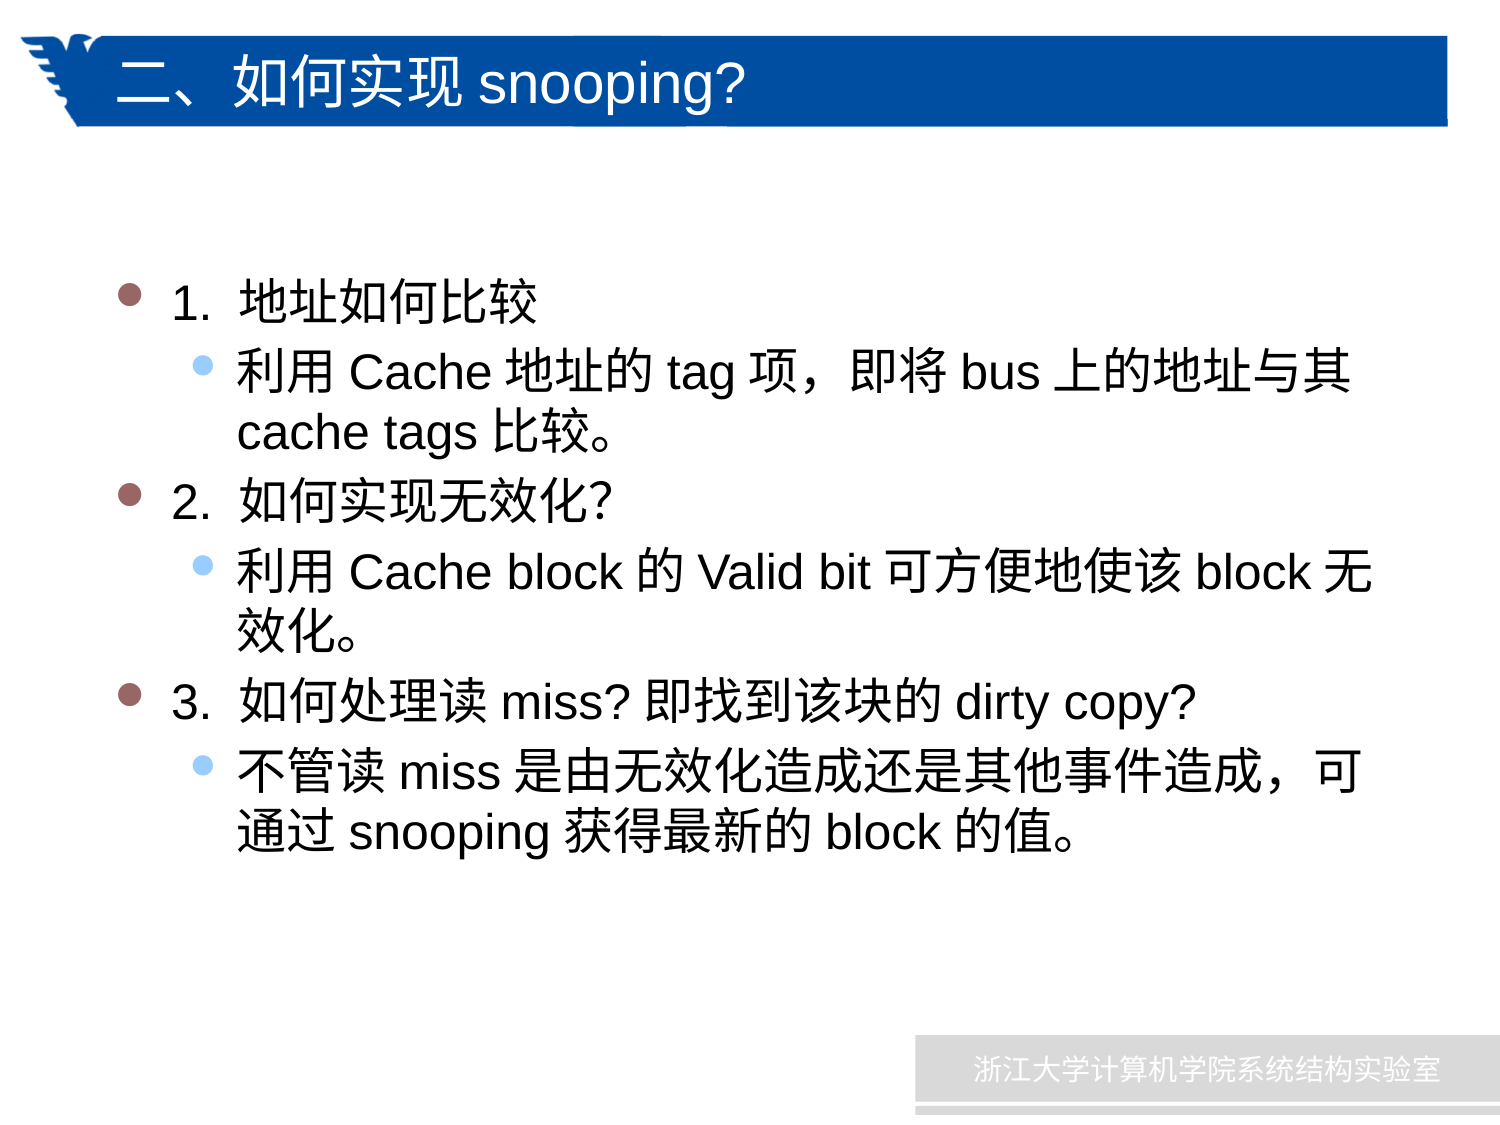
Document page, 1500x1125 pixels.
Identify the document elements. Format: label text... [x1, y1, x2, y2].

list 1. 地址如何比较 利用Cache地址的tag项，即将bus上的地址与其cache tags比较。 2. 如何实现无效化？ 利用Cache block的Valid bit可方便地使该block无效化。 3. 如何处理读miss?即找到该块的dirty copy? 不管读miss是由无效化造成还是其他事件造成，可通过snooping获得最新的block的值。 [99, 262, 1400, 988]
picture [5, 19, 148, 127]
title 二、如何实现snooping? [99, 37, 1347, 188]
